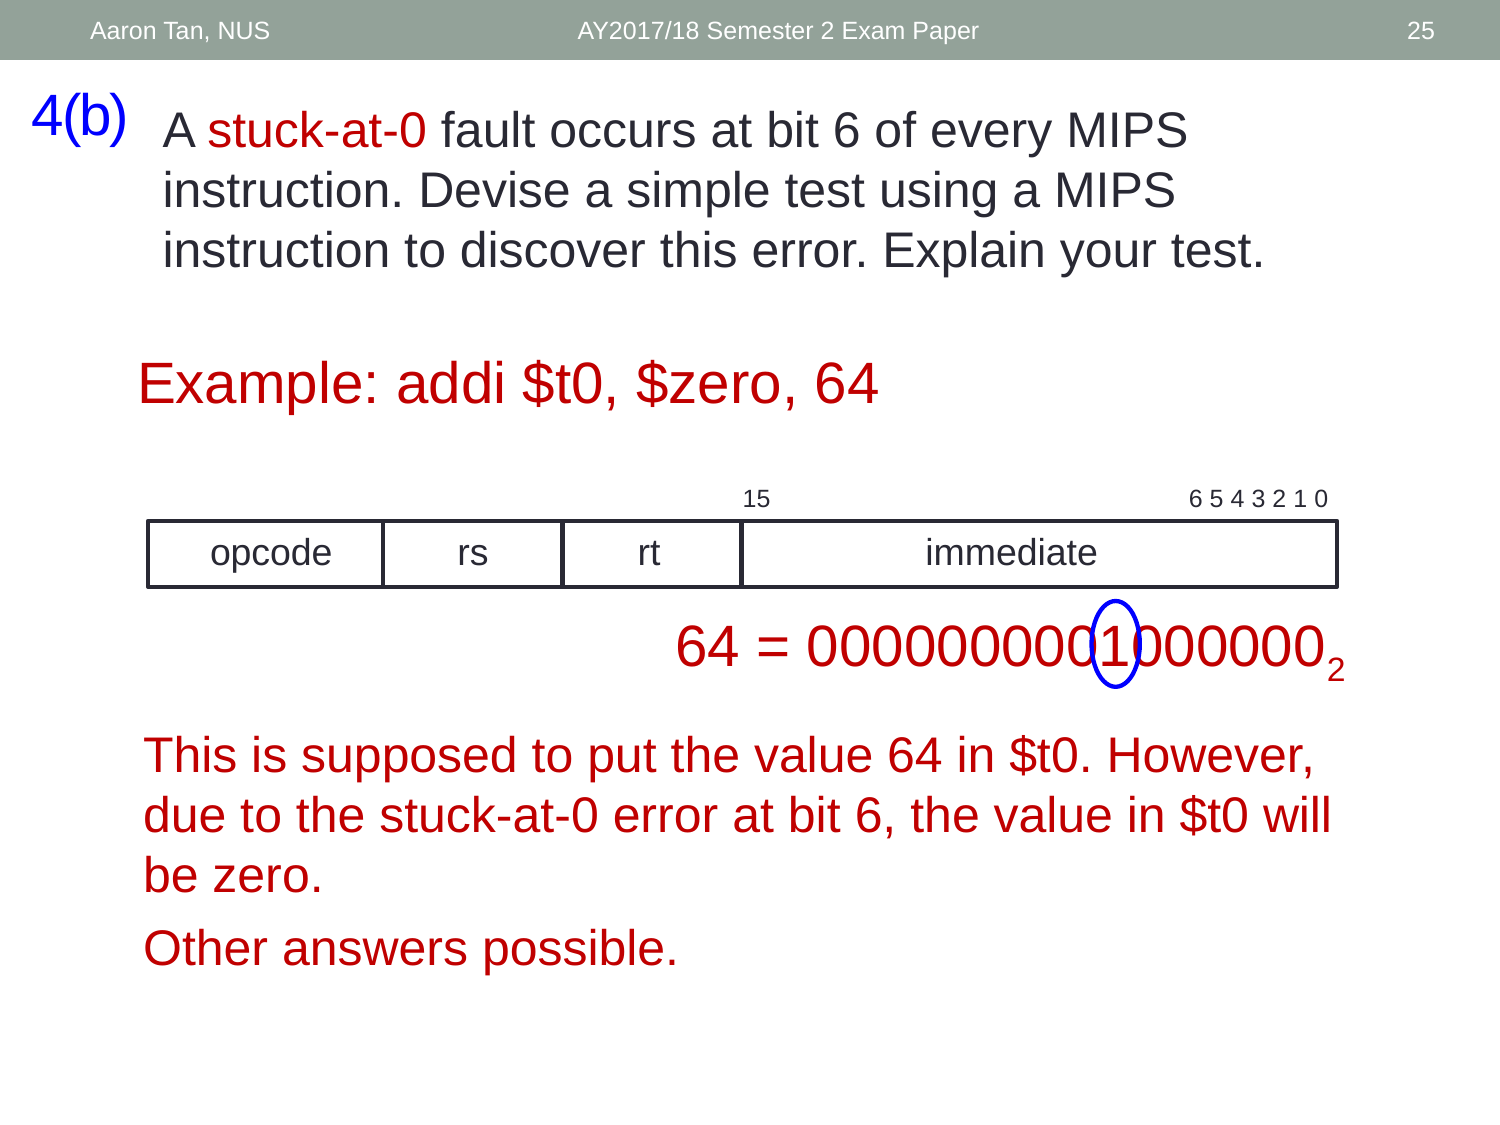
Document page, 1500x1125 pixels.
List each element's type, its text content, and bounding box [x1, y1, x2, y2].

title 4(b) [16, 56, 159, 169]
text_box 64 = 00000000010000002 [660, 601, 1379, 696]
footer AY2017/18 Semester 2 Exam Paper [562, 3, 1238, 57]
slide_number Aaron Tan, NUS [75, 3, 550, 57]
slide_number 25 [1308, 3, 1450, 57]
text_box This is supposed to put the value 64 in $t0. However, due to the stuck-at-0 error at bit 6, the value in $t0 will be zero. Other answers possible. [128, 715, 1385, 983]
text_box Example: addi $t0, $zero, 64 [122, 338, 1379, 424]
text_box [1089, 598, 1142, 689]
text_box A stuck-at-0 fault occurs at bit 6 of every MIPS instruction. Devise a simple test using a MIPS instruction to discover this error. Explain your test. [147, 90, 1405, 285]
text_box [147, 475, 1353, 587]
